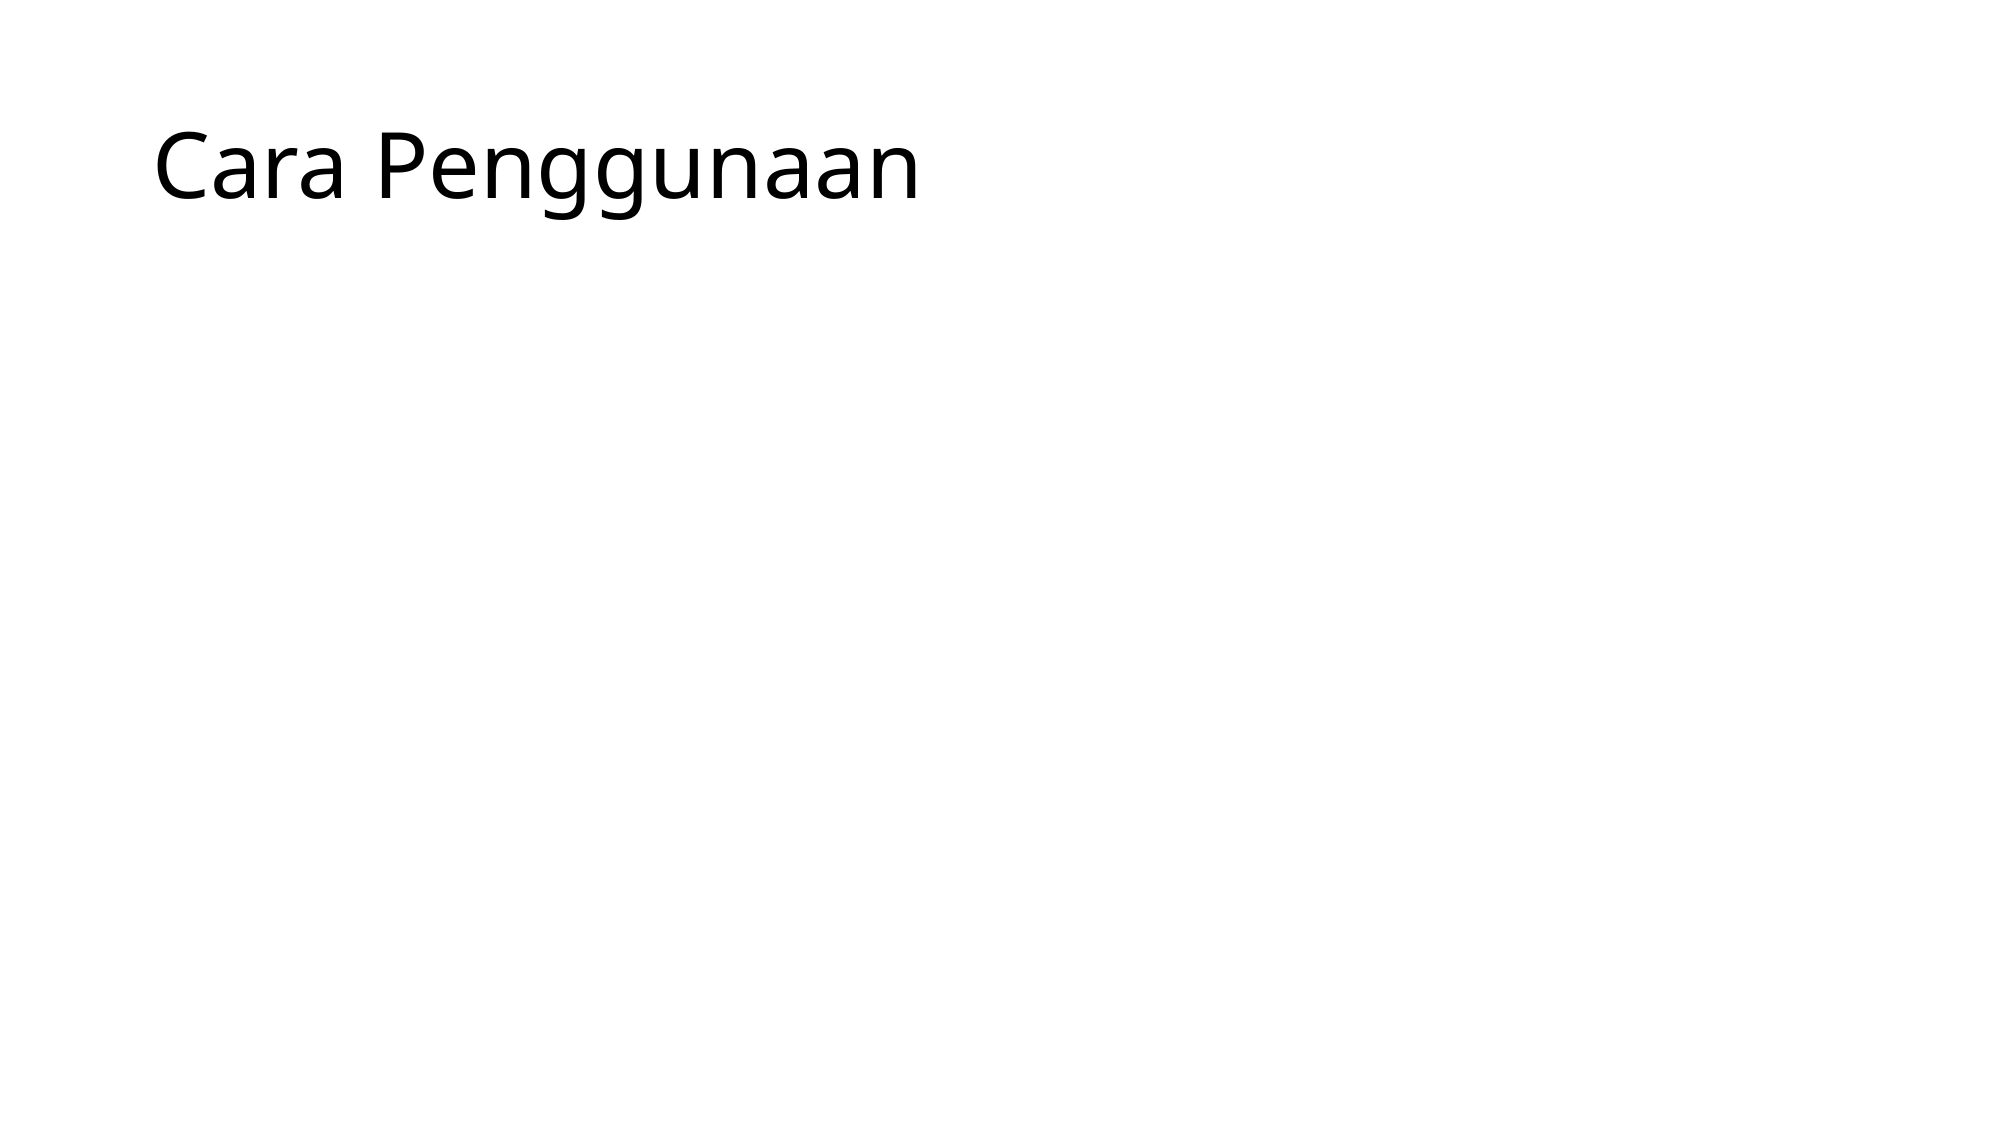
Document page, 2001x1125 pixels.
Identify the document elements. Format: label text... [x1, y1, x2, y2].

title Cara Penggunaan [137, 59, 1863, 278]
